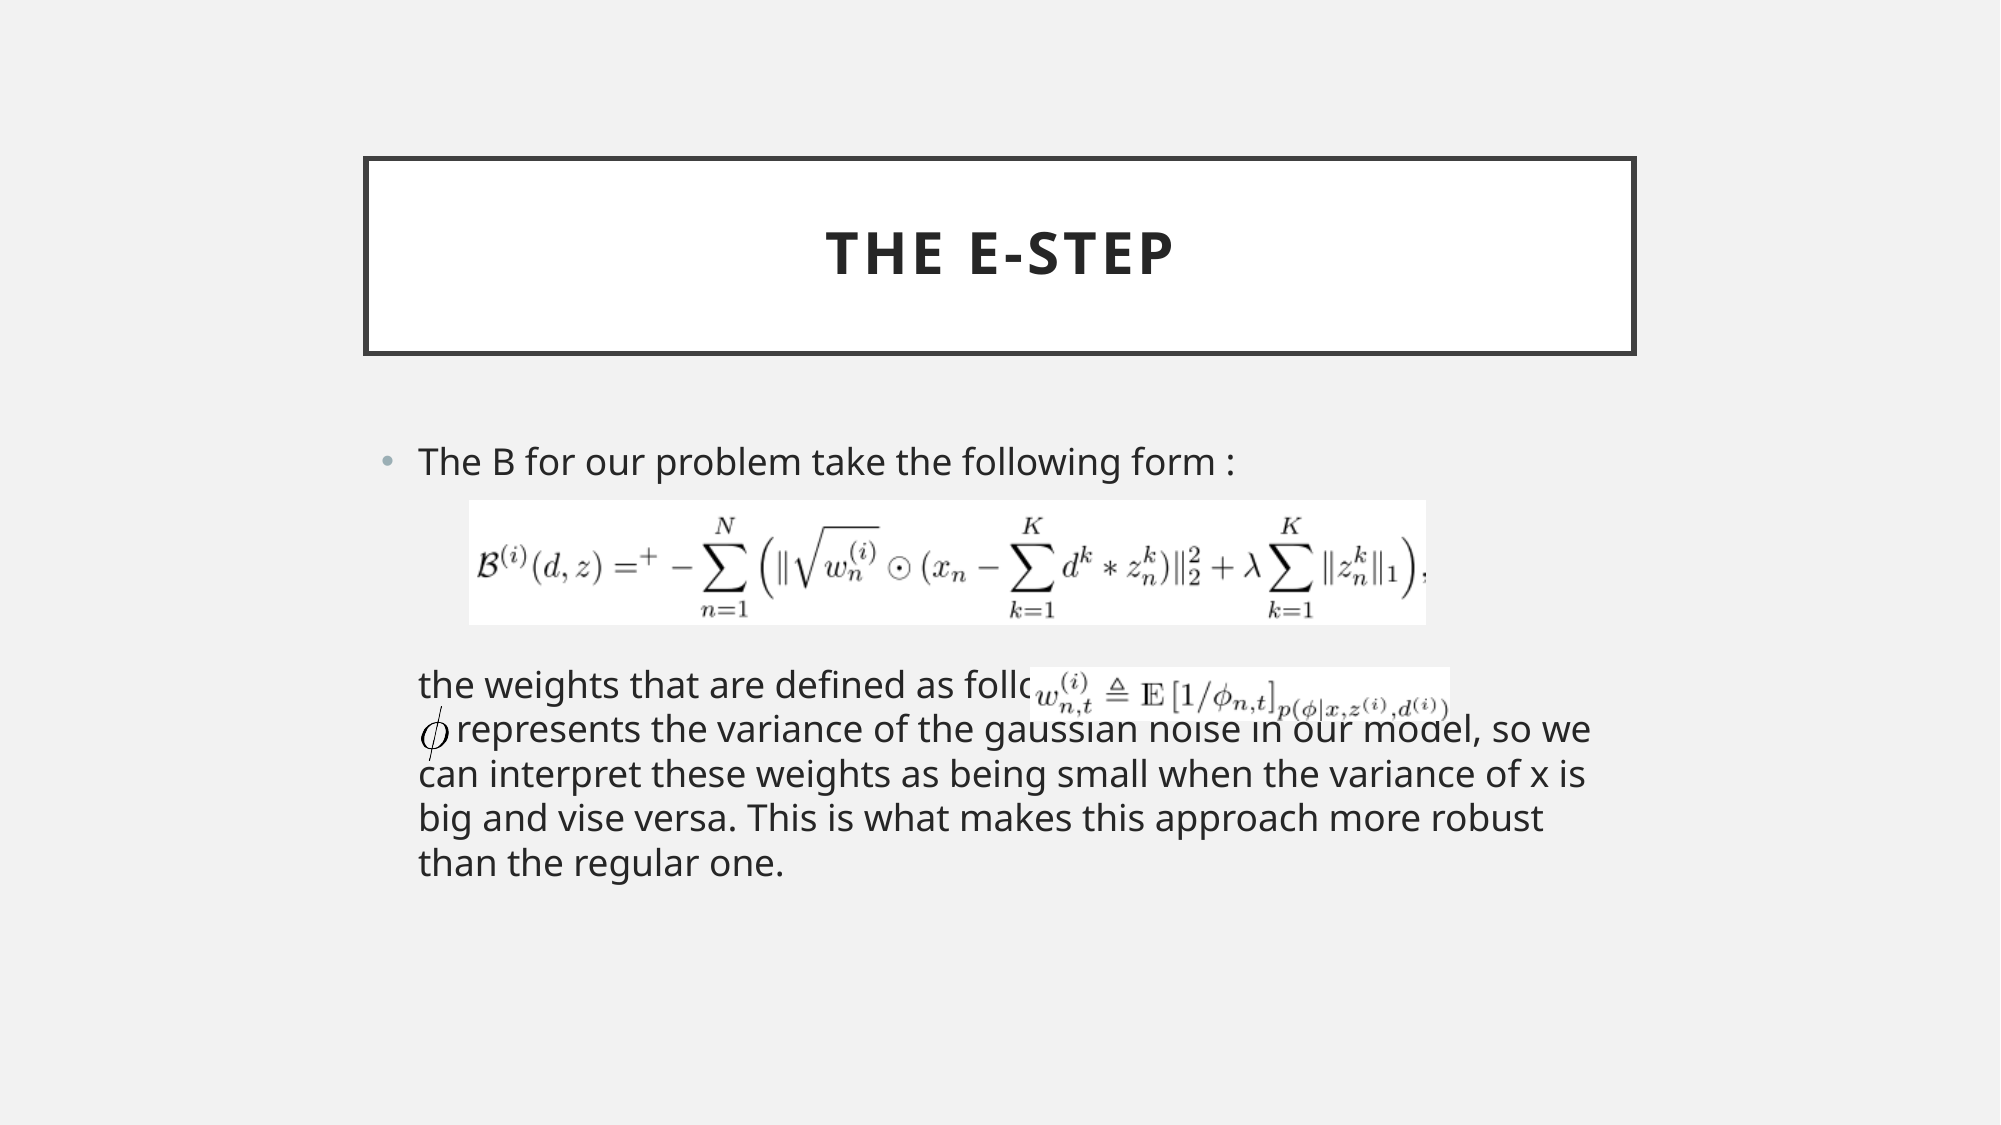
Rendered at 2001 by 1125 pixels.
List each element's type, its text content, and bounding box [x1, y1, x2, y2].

picture [421, 706, 449, 761]
title The E-Step [363, 156, 1637, 356]
picture [469, 500, 1426, 625]
list The B for our problem take the following form : the weights that are defined as follows: represents the variance of the gaussian noise in our model, so we can interpret these weights as being small when the variance of x is big and vise versa. This is what makes this approach more robust than the regular one. [366, 431, 1634, 1091]
picture [1030, 667, 1450, 721]
